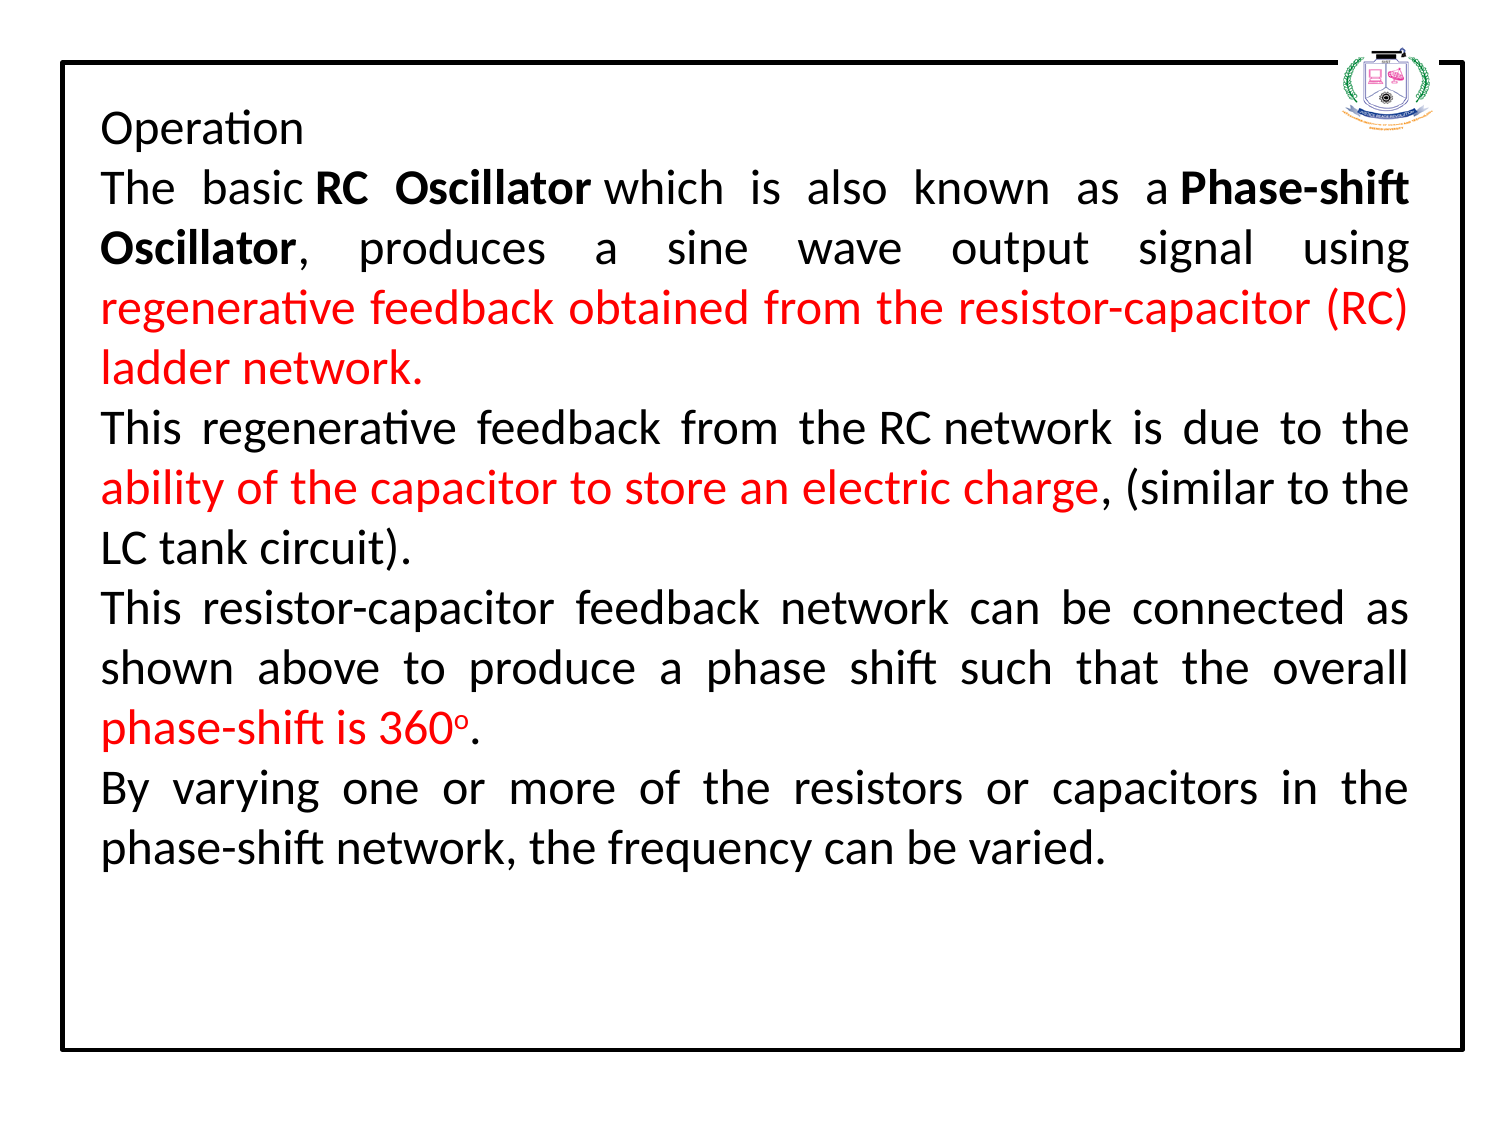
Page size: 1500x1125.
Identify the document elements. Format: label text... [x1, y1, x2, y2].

text_box [60, 60, 1465, 1052]
text_box Operation The basic RC Oscillator which is also known as a Phase-shift Oscillator, produces a sine wave output signal using regenerative feedback obtained from the resistor-capacitor (RC) ladder network. This regenerative feedback from the RC network is due to the ability of the capacitor to store an electric charge, (similar to the LC tank circuit). This resistor-capacitor feedback network can be connected as shown above to produce a phase shift such that the overall phase-shift is 360o. By varying one or more of the resistors or capacitors in the phase-shift network, the frequency can be varied. [85, 87, 1425, 973]
picture [1337, 37, 1440, 138]
